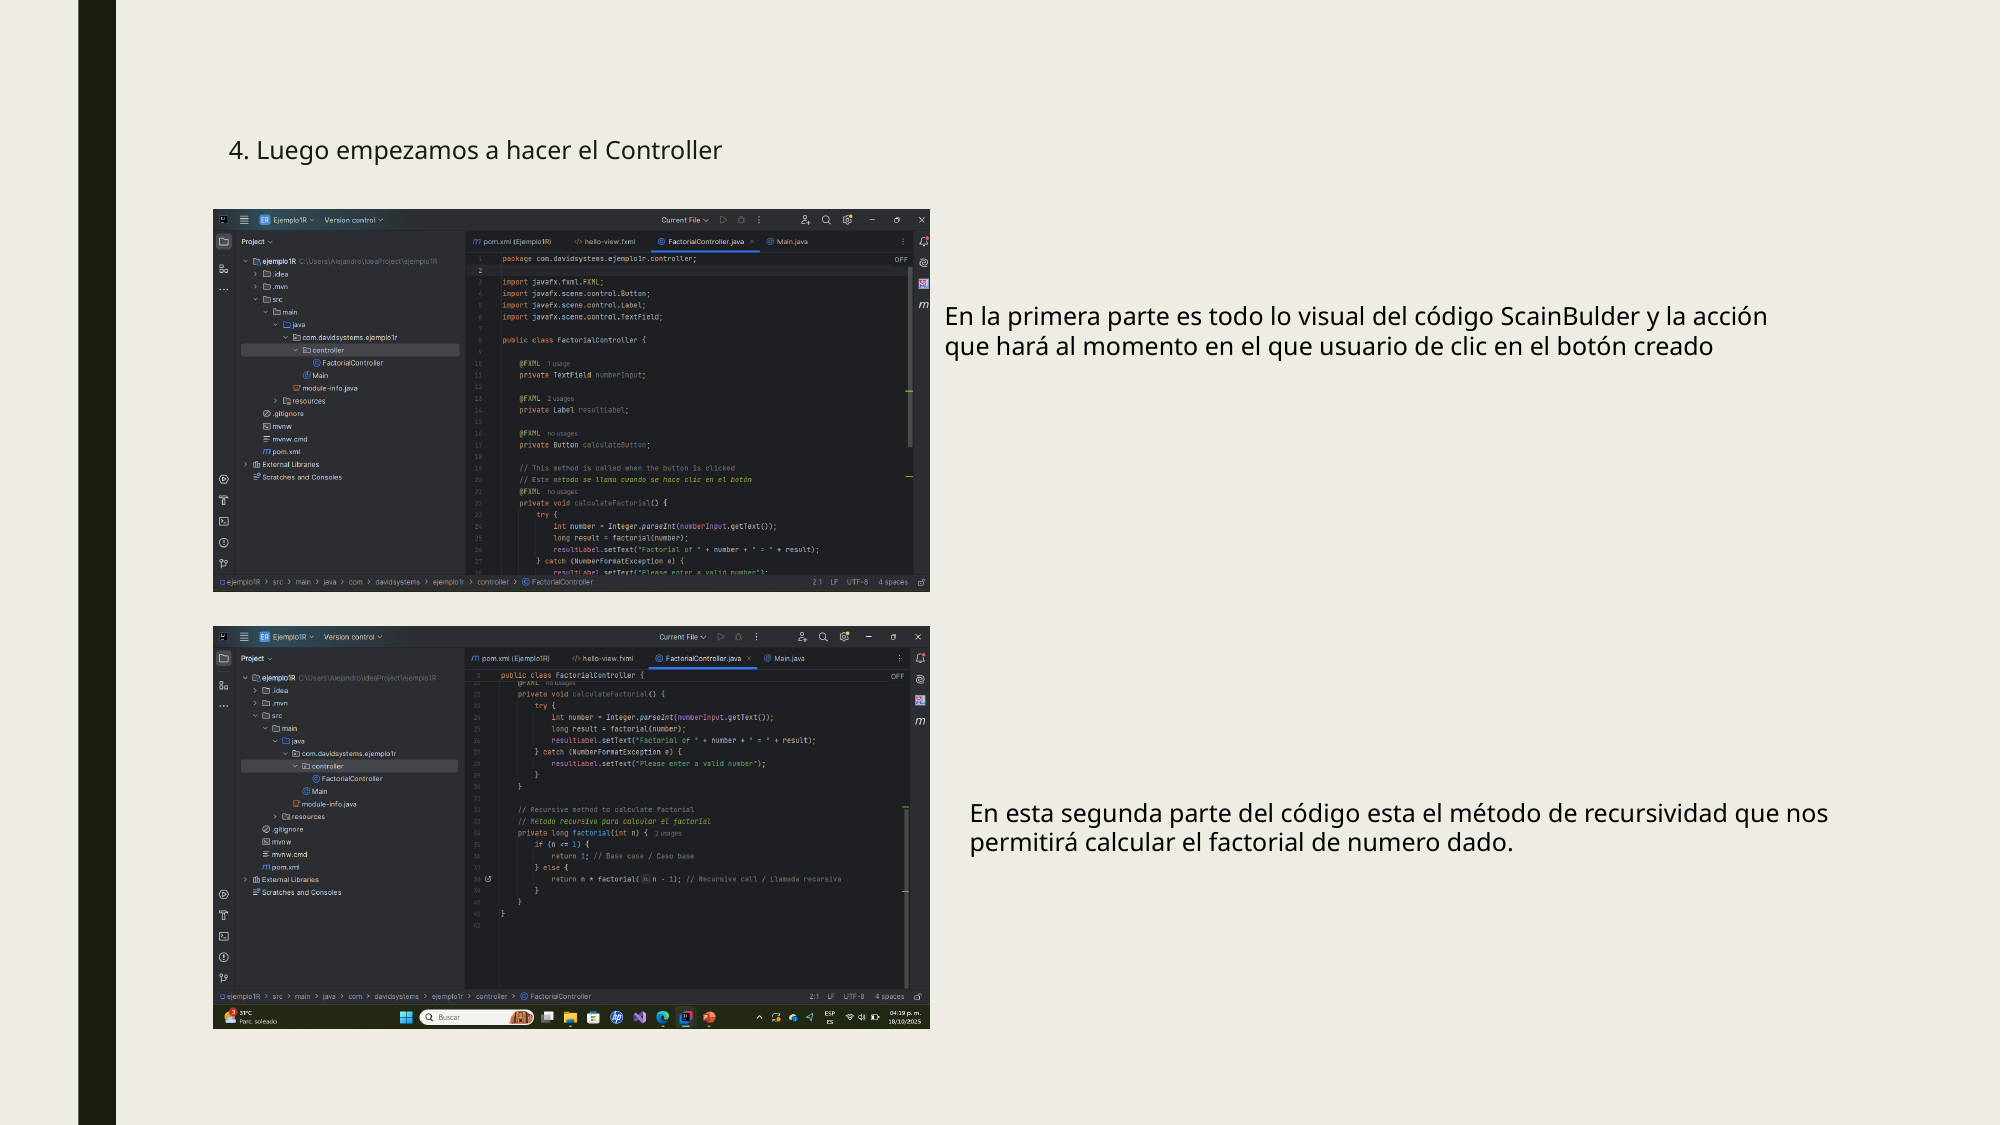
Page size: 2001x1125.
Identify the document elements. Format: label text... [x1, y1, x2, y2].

text_box En esta segunda parte del código esta el método de recursividad que nos permitirá calcular el factorial de numero dado. [954, 789, 1861, 865]
text_box En la primera parte es todo lo visual del código ScainBulder y la acción que hará al momento en el que usuario de clic en el botón creado [930, 293, 1836, 368]
picture [213, 209, 930, 592]
picture [213, 626, 930, 1029]
list 4. Luego empezamos a hacer el Controller [213, 130, 1231, 175]
